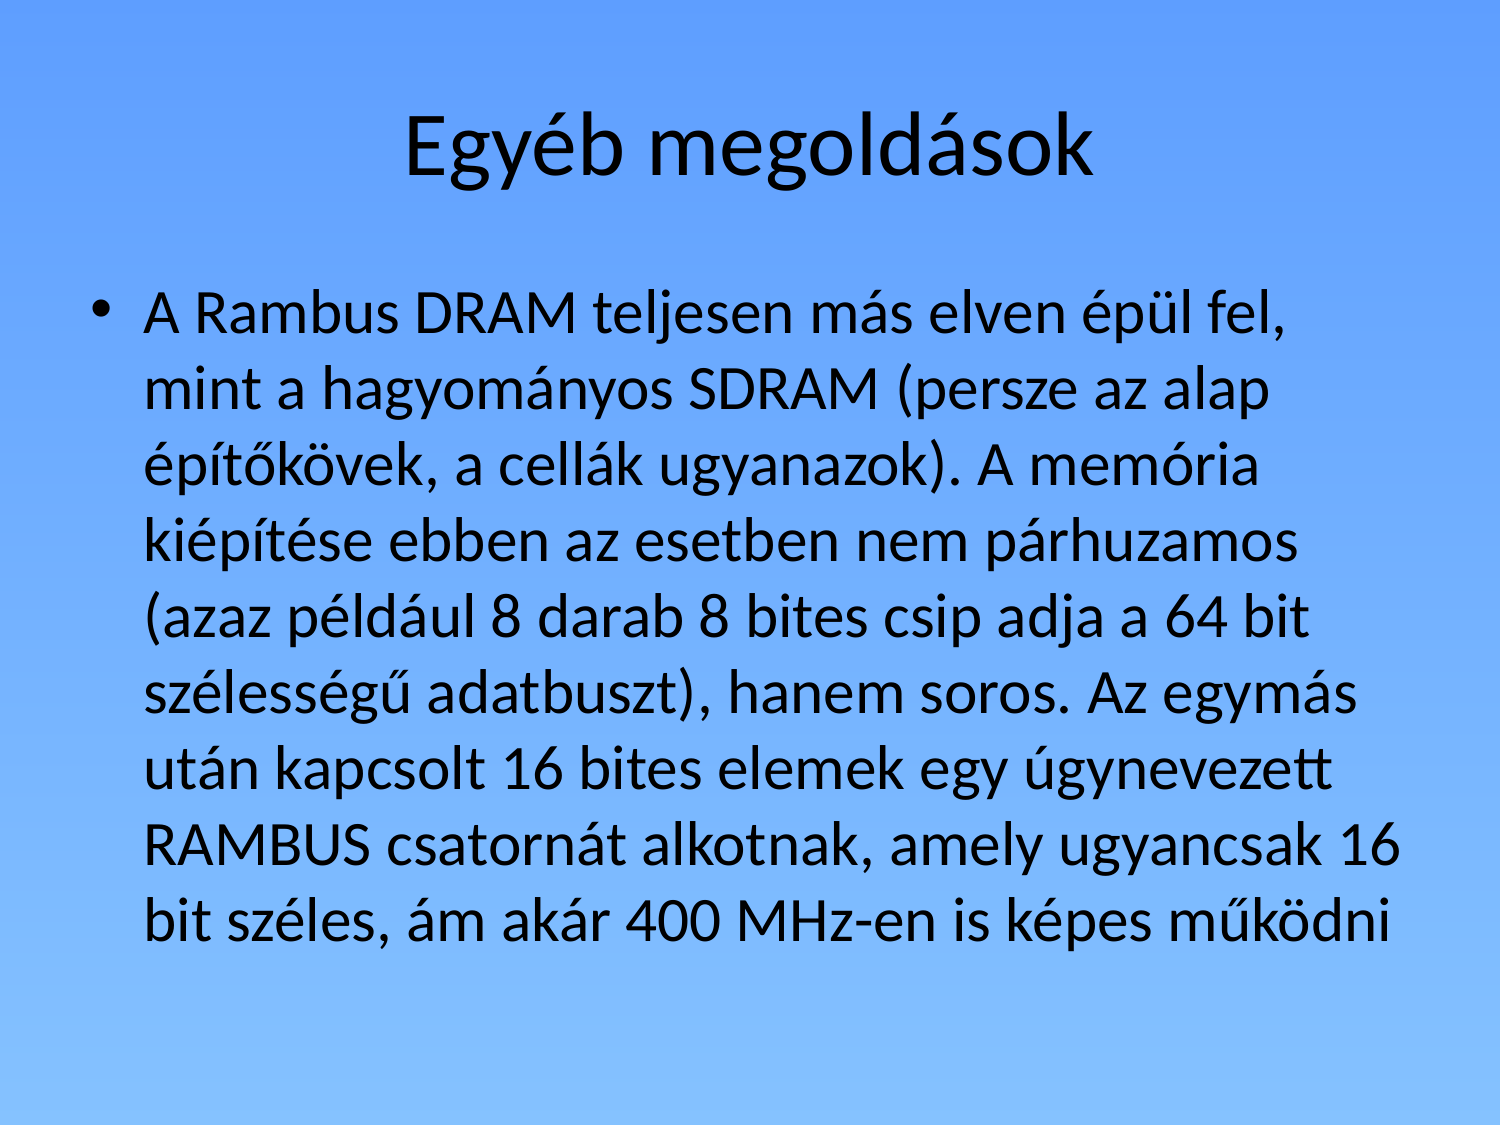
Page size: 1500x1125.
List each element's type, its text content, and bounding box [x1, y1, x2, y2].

list A Rambus DRAM teljesen más elven épül fel, mint a hagyományos SDRAM (persze az alap építőkövek, a cellák ugyanazok). A memória kiépítése ebben az esetben nem párhuzamos (azaz például 8 darab 8 bites csip adja a 64 bit szélességű adatbuszt), hanem soros. Az egymás után kapcsolt 16 bites elemek egy úgynevezett RAMBUS csatornát alkotnak, amely ugyancsak 16 bit széles, ám akár 400 MHz-en is képes működni [75, 262, 1425, 1005]
title Egyéb megoldások [75, 45, 1425, 233]
